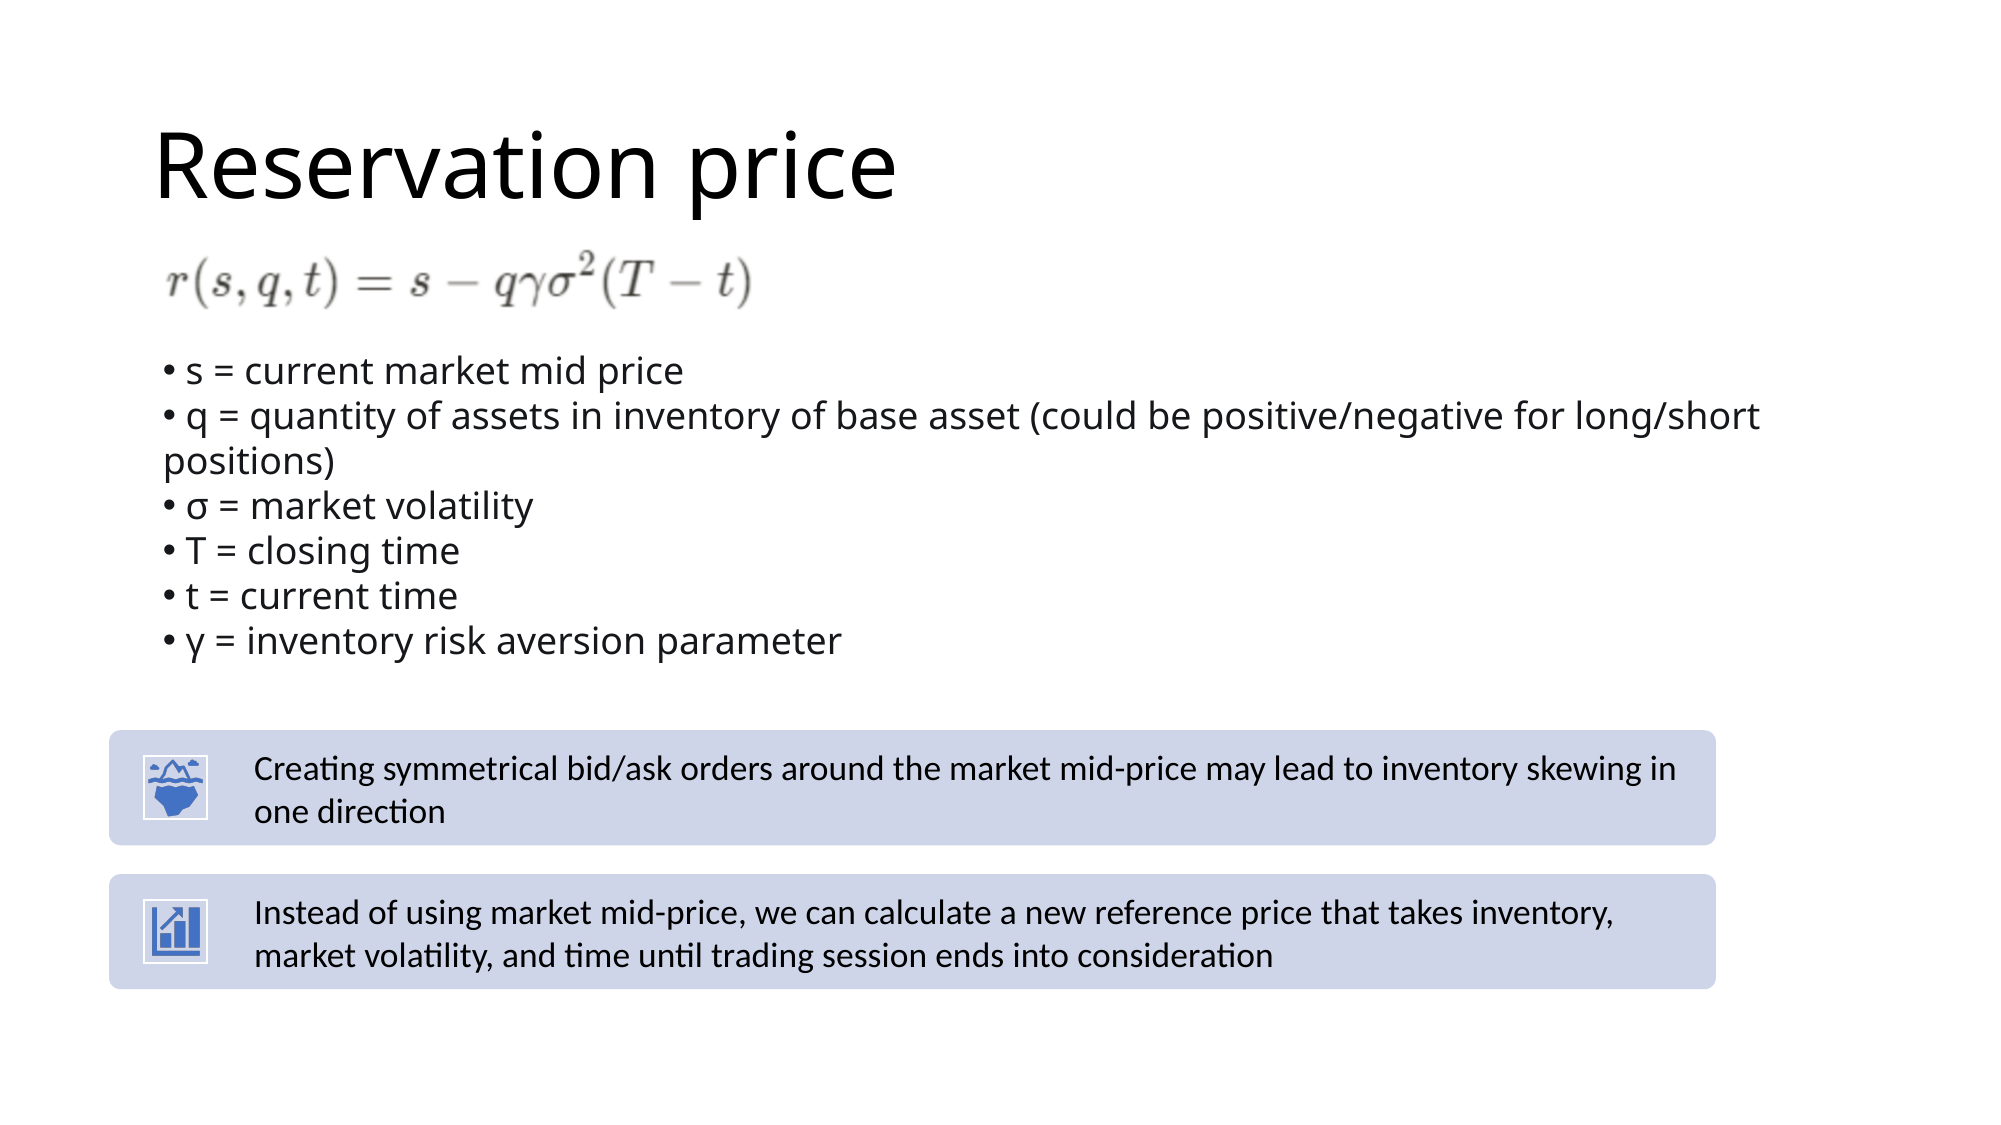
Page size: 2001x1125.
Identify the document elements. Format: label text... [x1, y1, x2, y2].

title Reservation price [137, 59, 1863, 278]
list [137, 221, 784, 340]
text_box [109, 667, 1716, 1052]
text_box s = current market mid price q = quantity of assets in inventory of base asset (could be positive/negative for long/short positions) σ = market volatility T = closing time t = current time γ = inventory risk aversion parameter [148, 339, 1912, 715]
